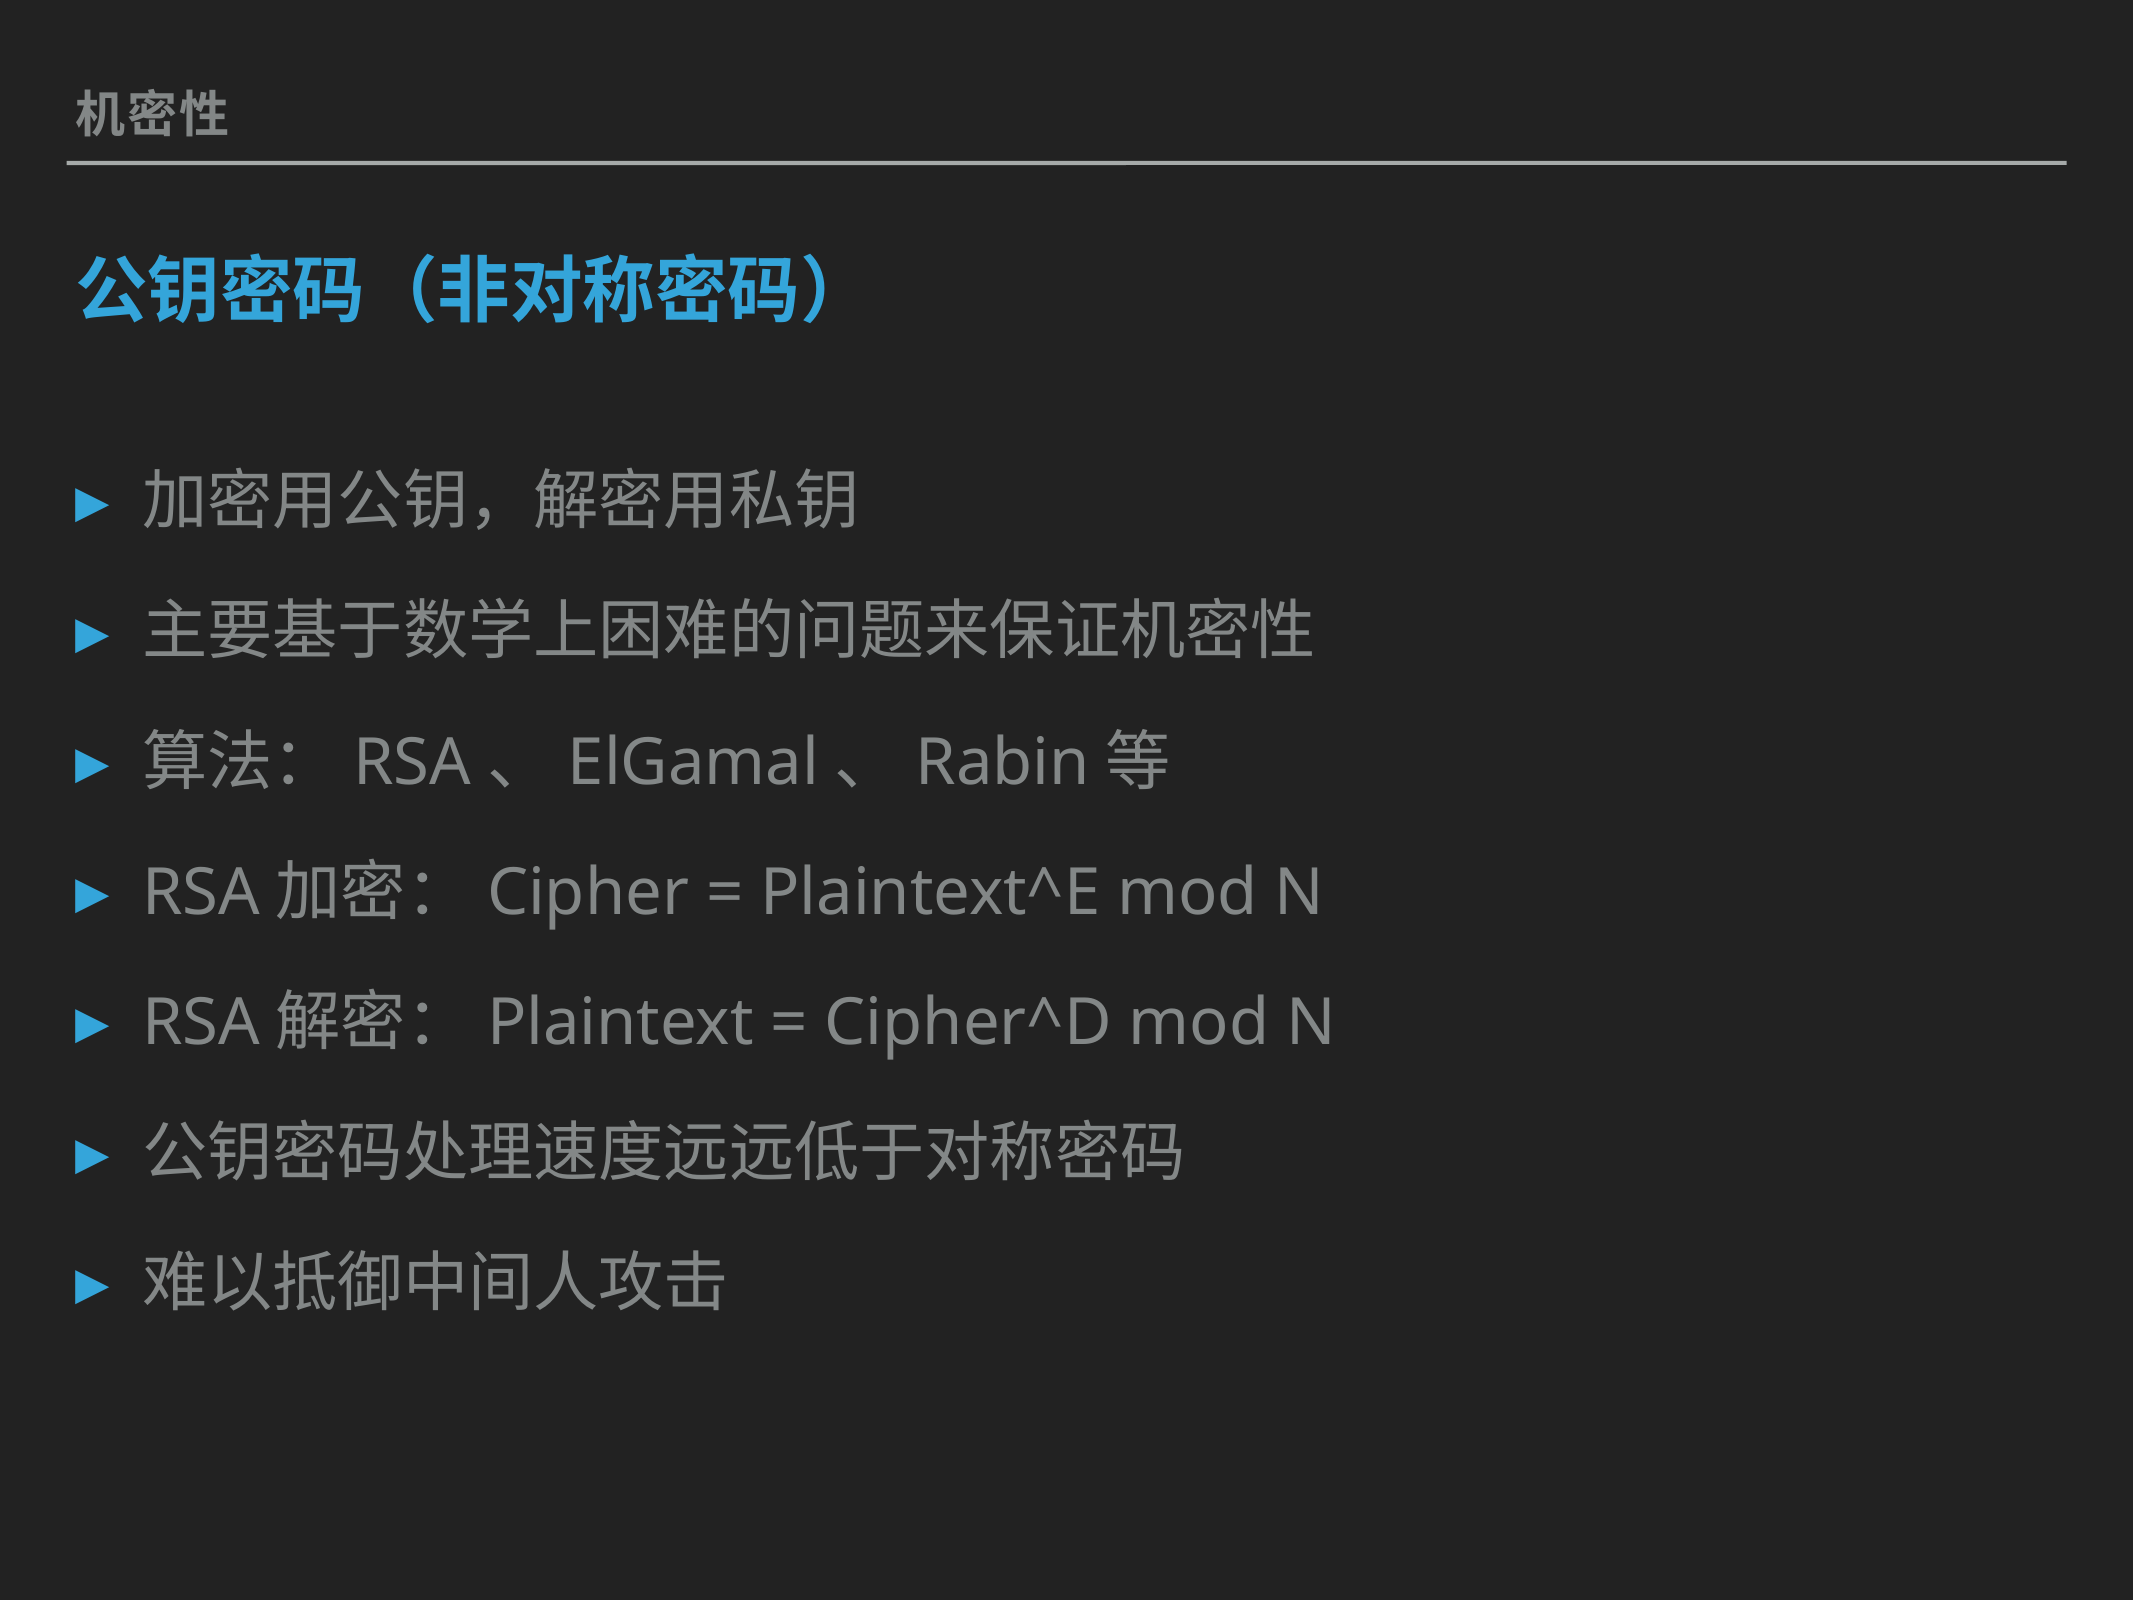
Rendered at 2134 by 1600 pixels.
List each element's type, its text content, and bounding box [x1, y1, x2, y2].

list 机密性 [66, 64, 1901, 151]
title 公钥密码（非对称密码） [66, 251, 2068, 372]
list 加密用公钥，解密用私钥 主要基于数学上困难的问题来保证机密性 算法：RSA、ElGamal、Rabin等 RSA加密：Cipher = Plaintext^E mod N RSA解密：Plaintext = Cipher^D mod N 公钥密码处理速度远远低于对称密码 难以抵御中间人攻击 [66, 449, 2068, 1453]
